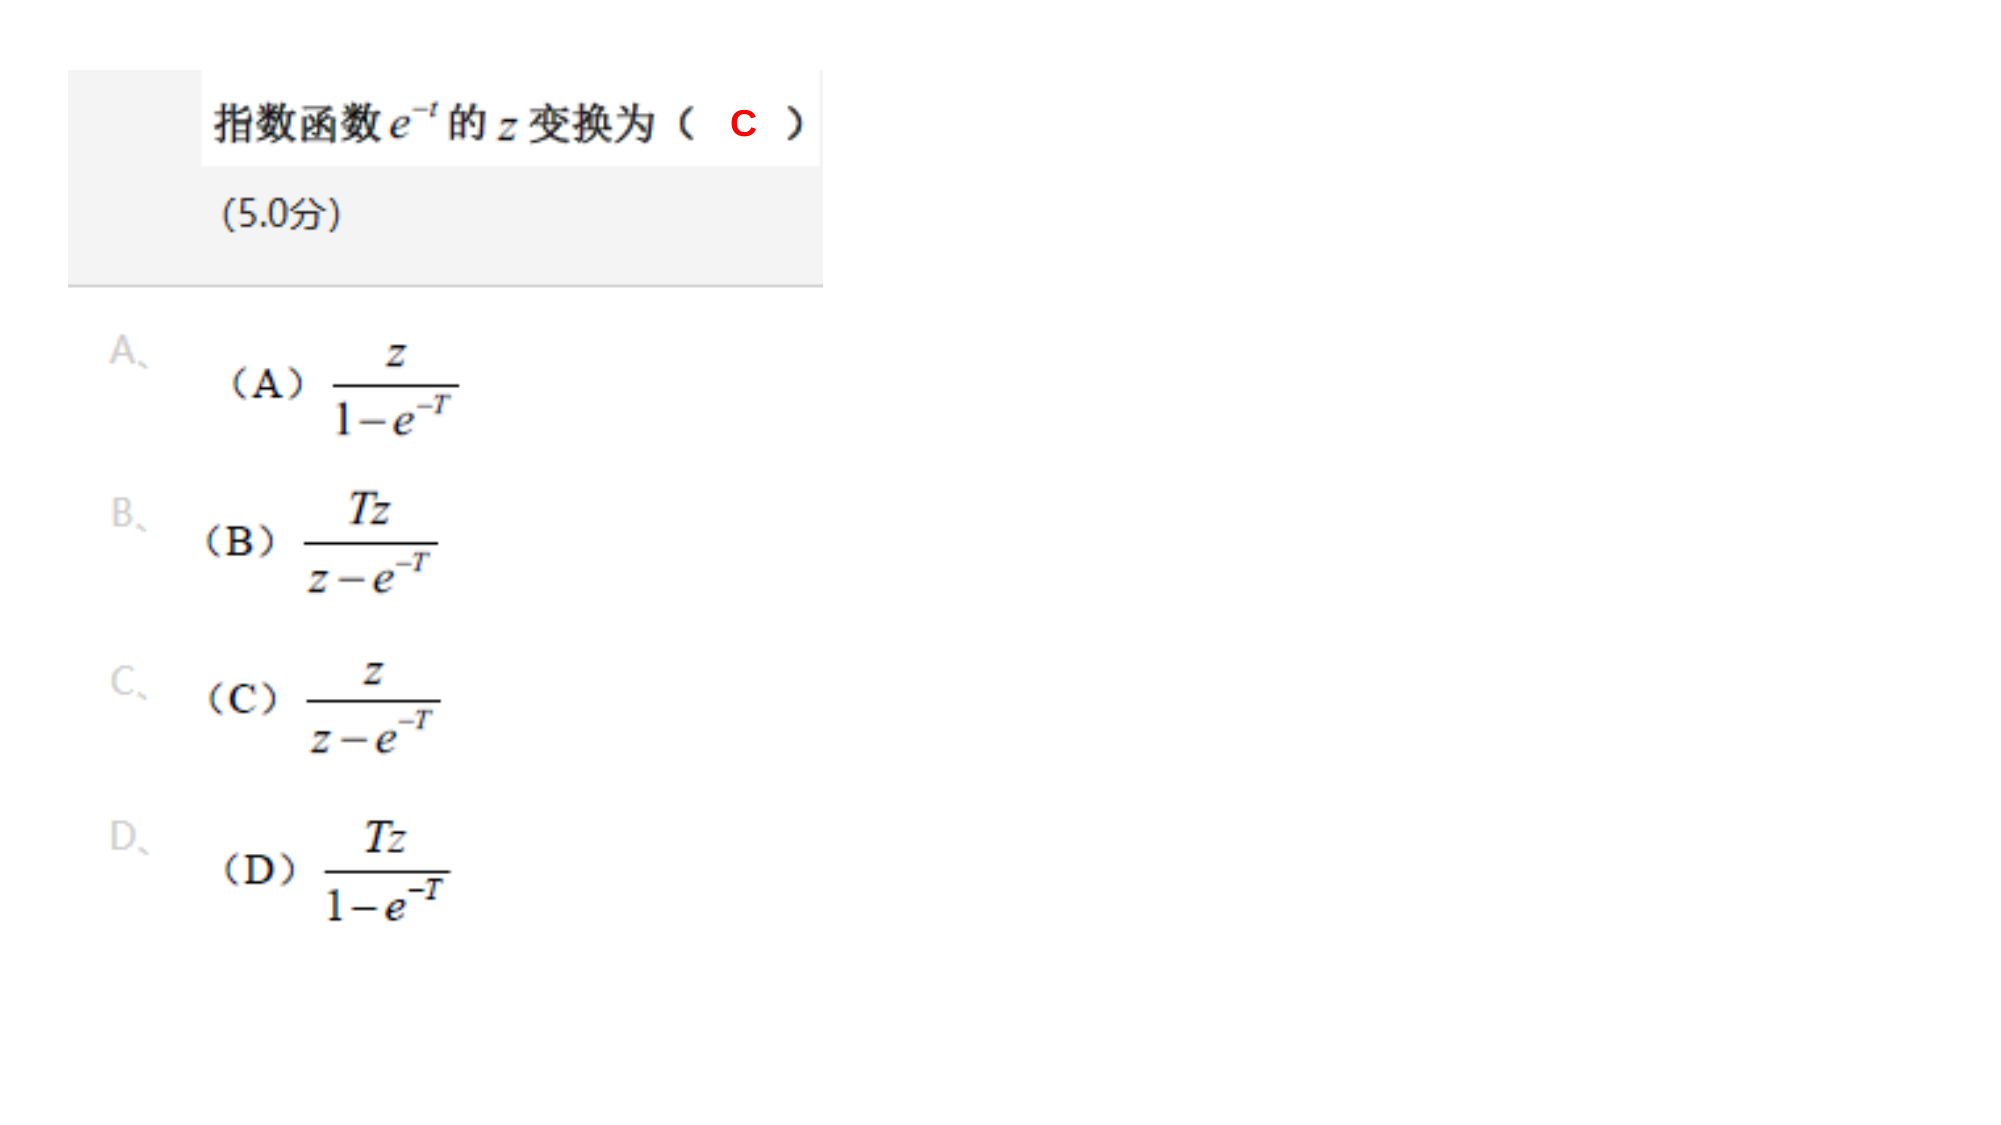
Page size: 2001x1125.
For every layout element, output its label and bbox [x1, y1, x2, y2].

picture [68, 70, 823, 946]
